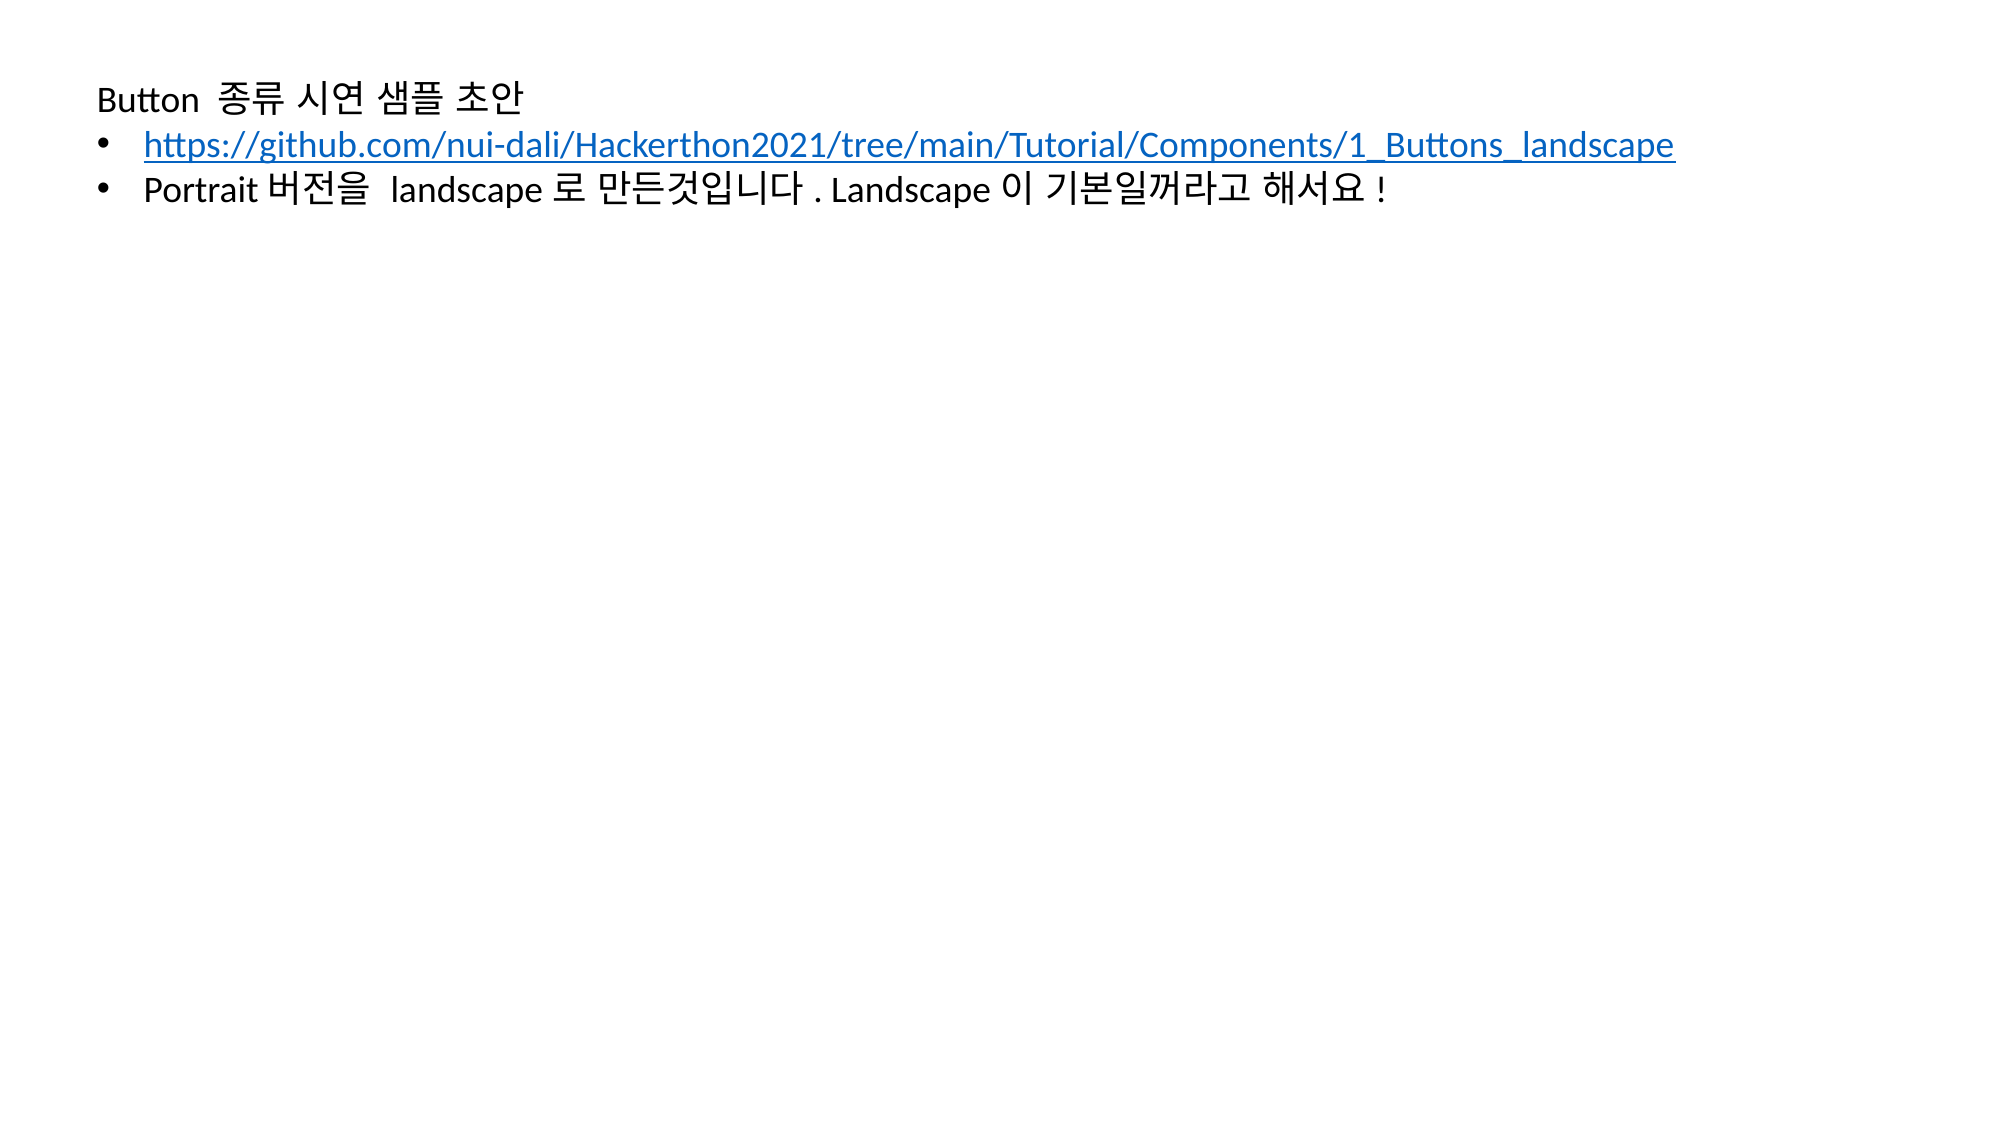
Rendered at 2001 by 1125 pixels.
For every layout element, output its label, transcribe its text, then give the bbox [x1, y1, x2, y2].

text_box Button 종류 시연 샘플 초안 https://github.com/nui-dali/Hackerthon2021/tree/main/Tutorial/Components/1_Buttons_landscape Portrait버전을 landscape로 만든것입니다. Landscape이 기본일꺼라고 해서요! [82, 68, 1691, 218]
